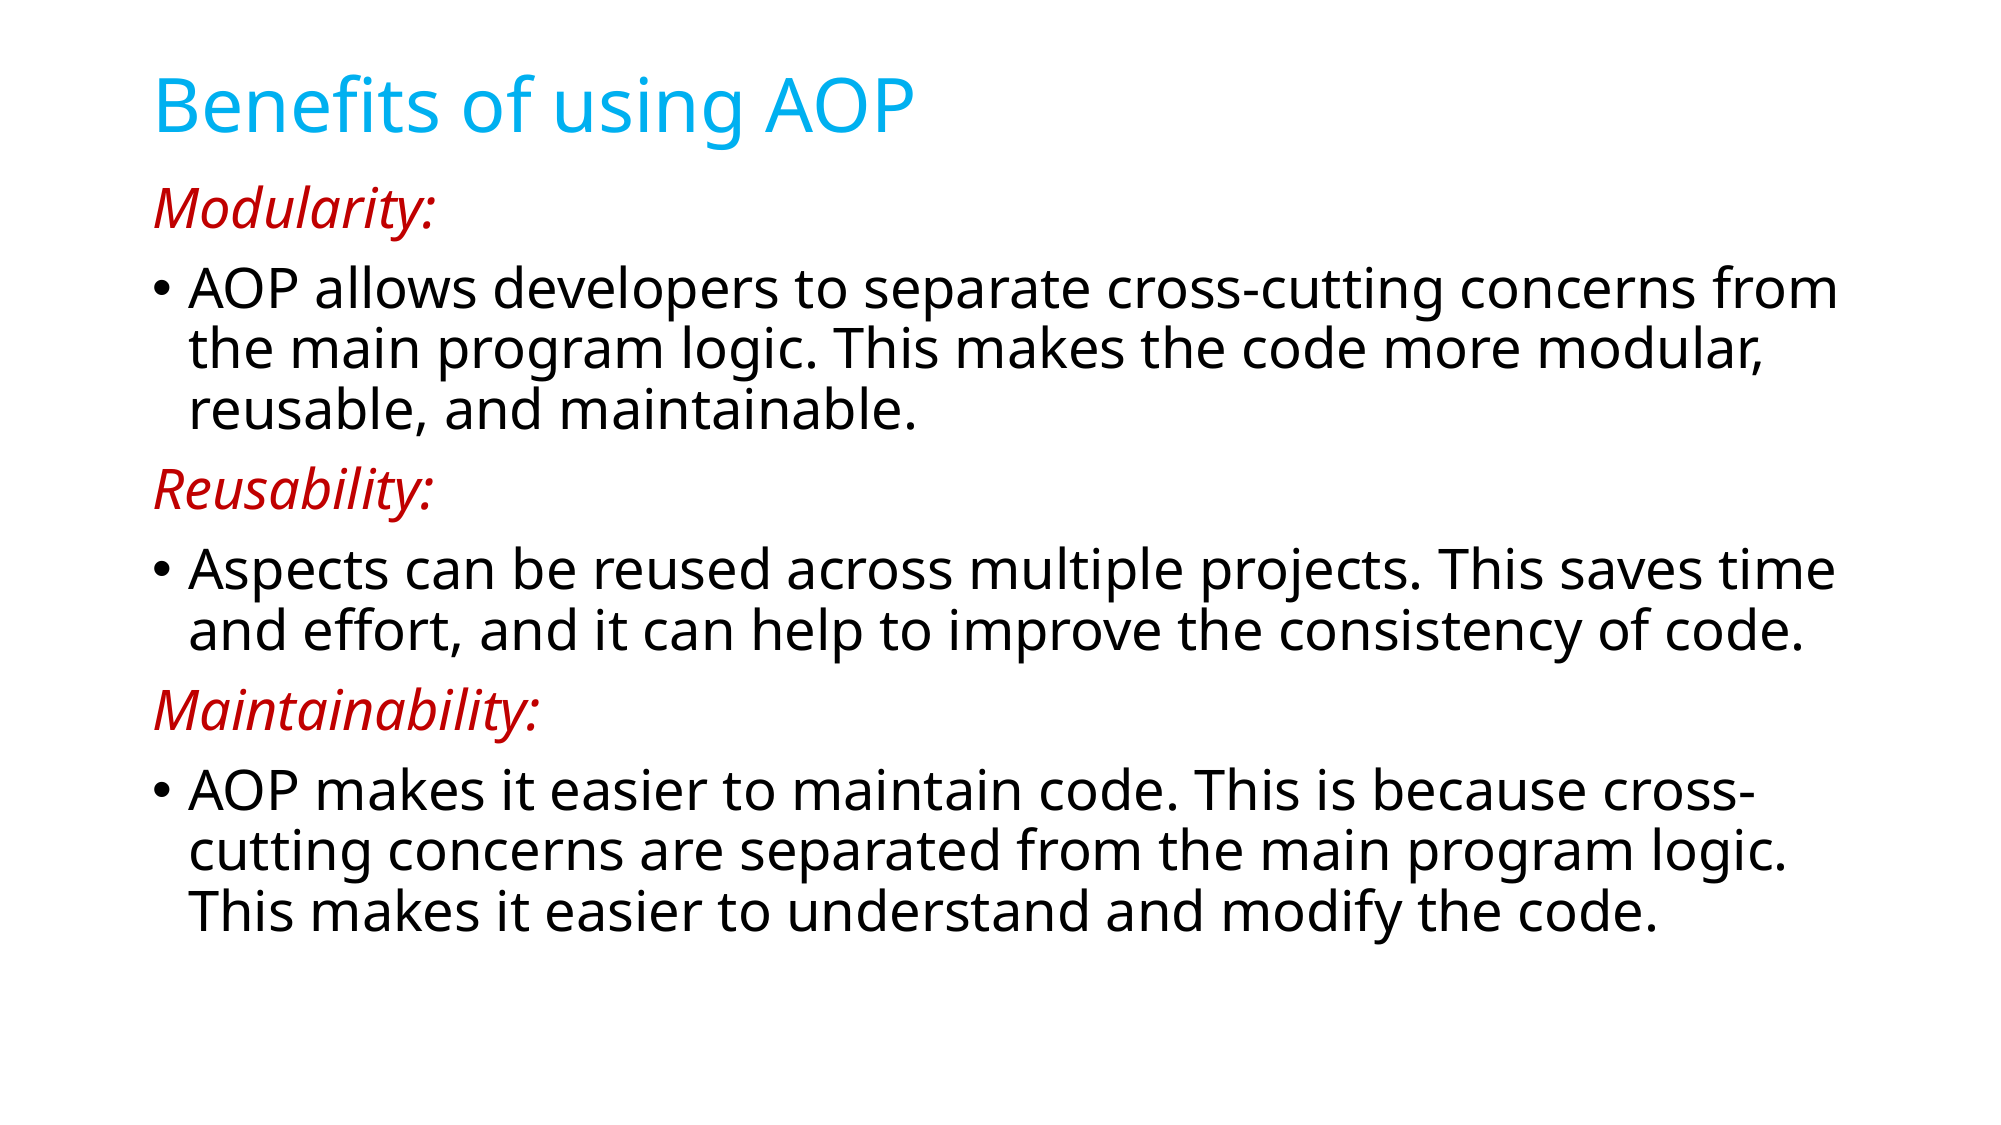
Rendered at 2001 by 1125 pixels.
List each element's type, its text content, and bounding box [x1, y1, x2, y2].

title Benefits of using AOP [137, 59, 1863, 157]
list Modularity: AOP allows developers to separate cross-cutting concerns from the main program logic. This makes the code more modular, reusable, and maintainable. Reusability: Aspects can be reused across multiple projects. This saves time and effort, and it can help to improve the consistency of code. Maintainability: AOP makes it easier to maintain code. This is because cross-cutting concerns are separated from the main program logic. This makes it easier to understand and modify the code. [137, 172, 1863, 1014]
